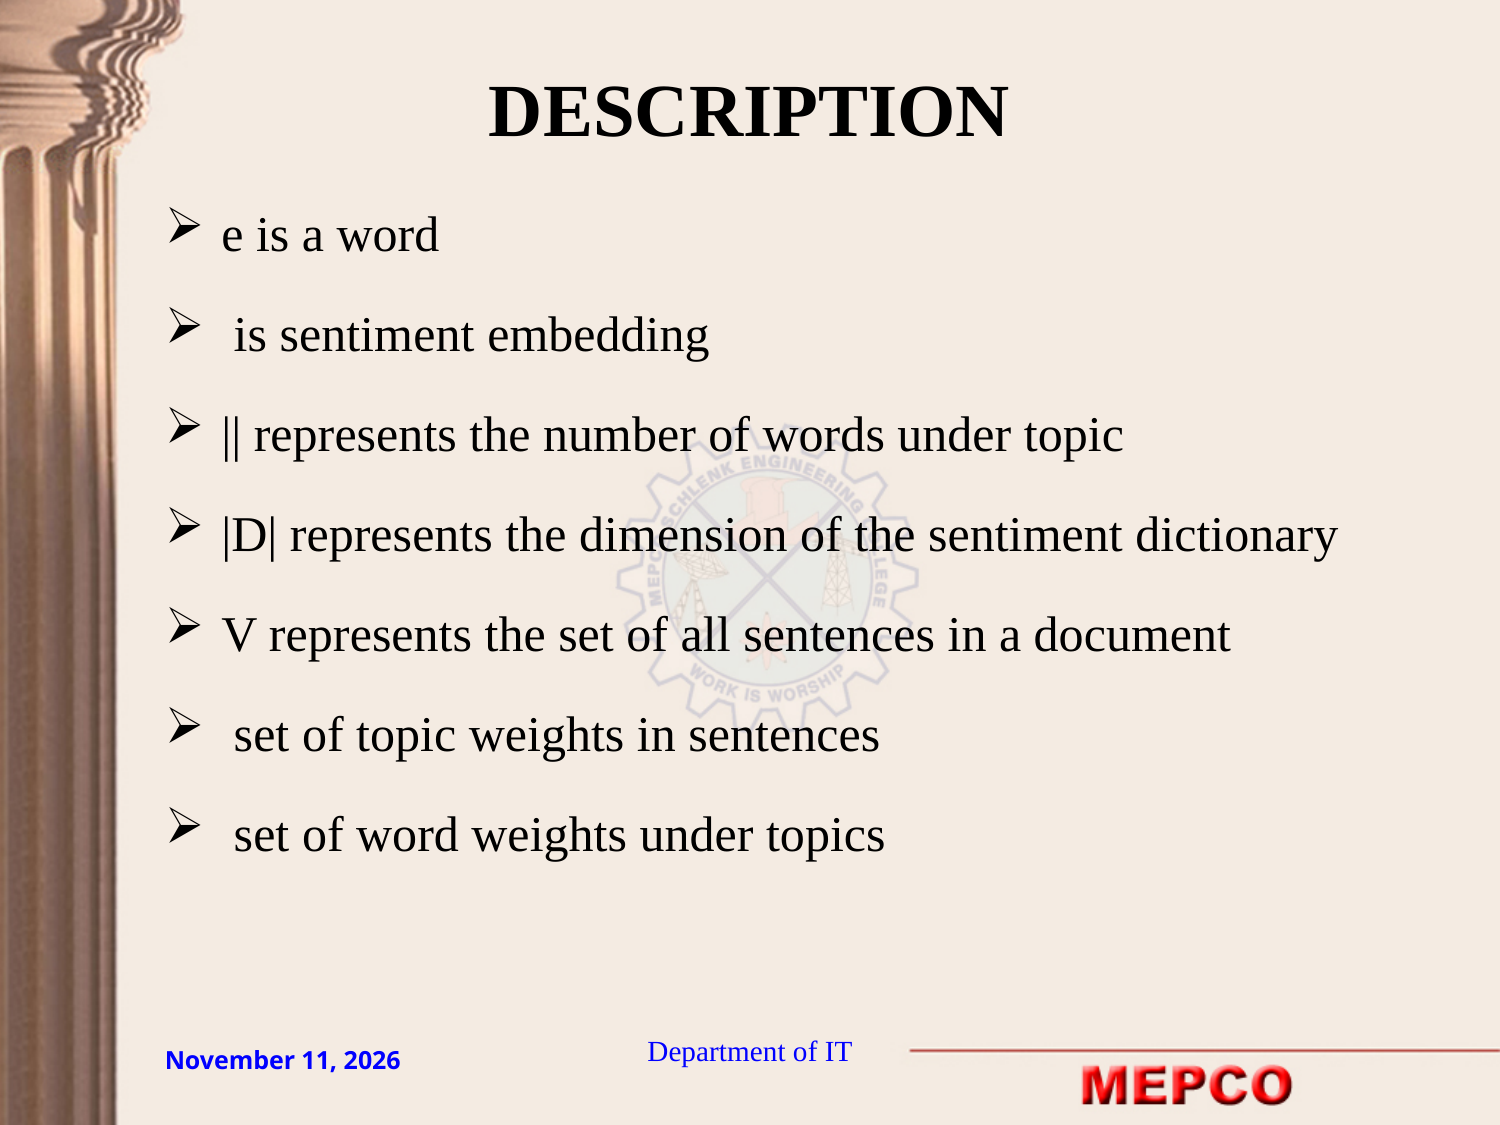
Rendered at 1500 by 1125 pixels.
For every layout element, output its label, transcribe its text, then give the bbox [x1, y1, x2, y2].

picture [0, 0, 1500, 1125]
title DESCRIPTION [112, 76, 1387, 138]
footer Department of IT [512, 1024, 988, 1101]
